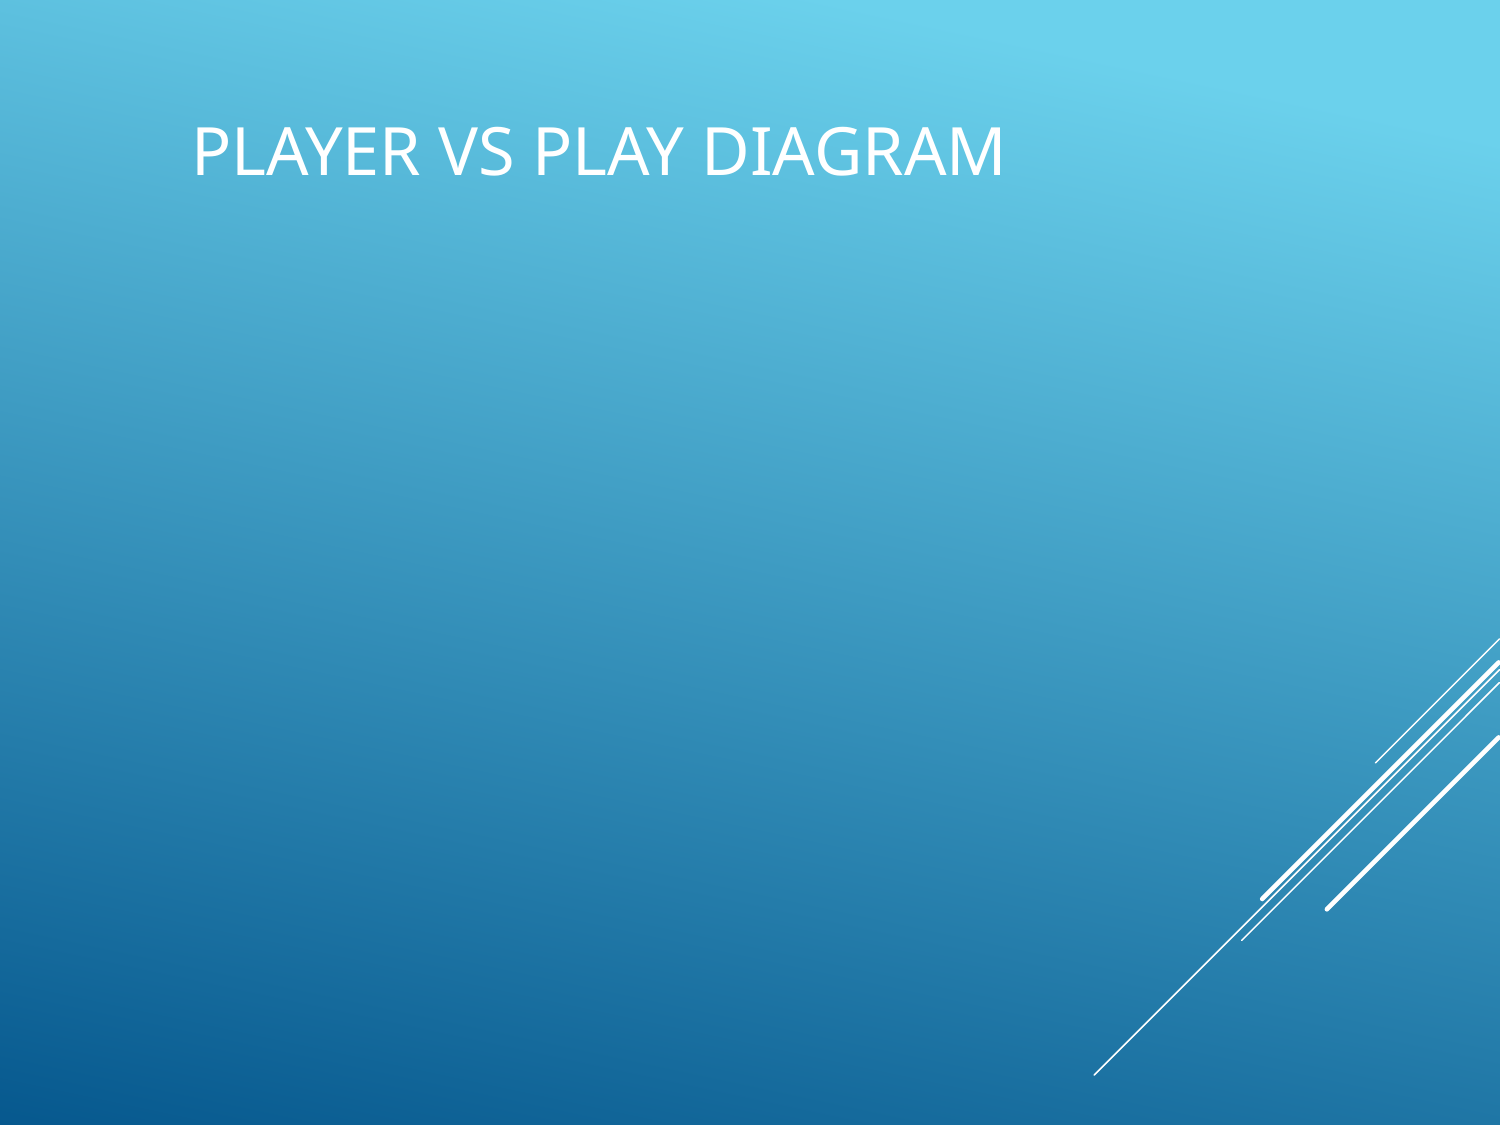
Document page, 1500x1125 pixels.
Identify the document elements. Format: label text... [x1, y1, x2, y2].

title Player vs play diagram [175, 23, 1252, 274]
